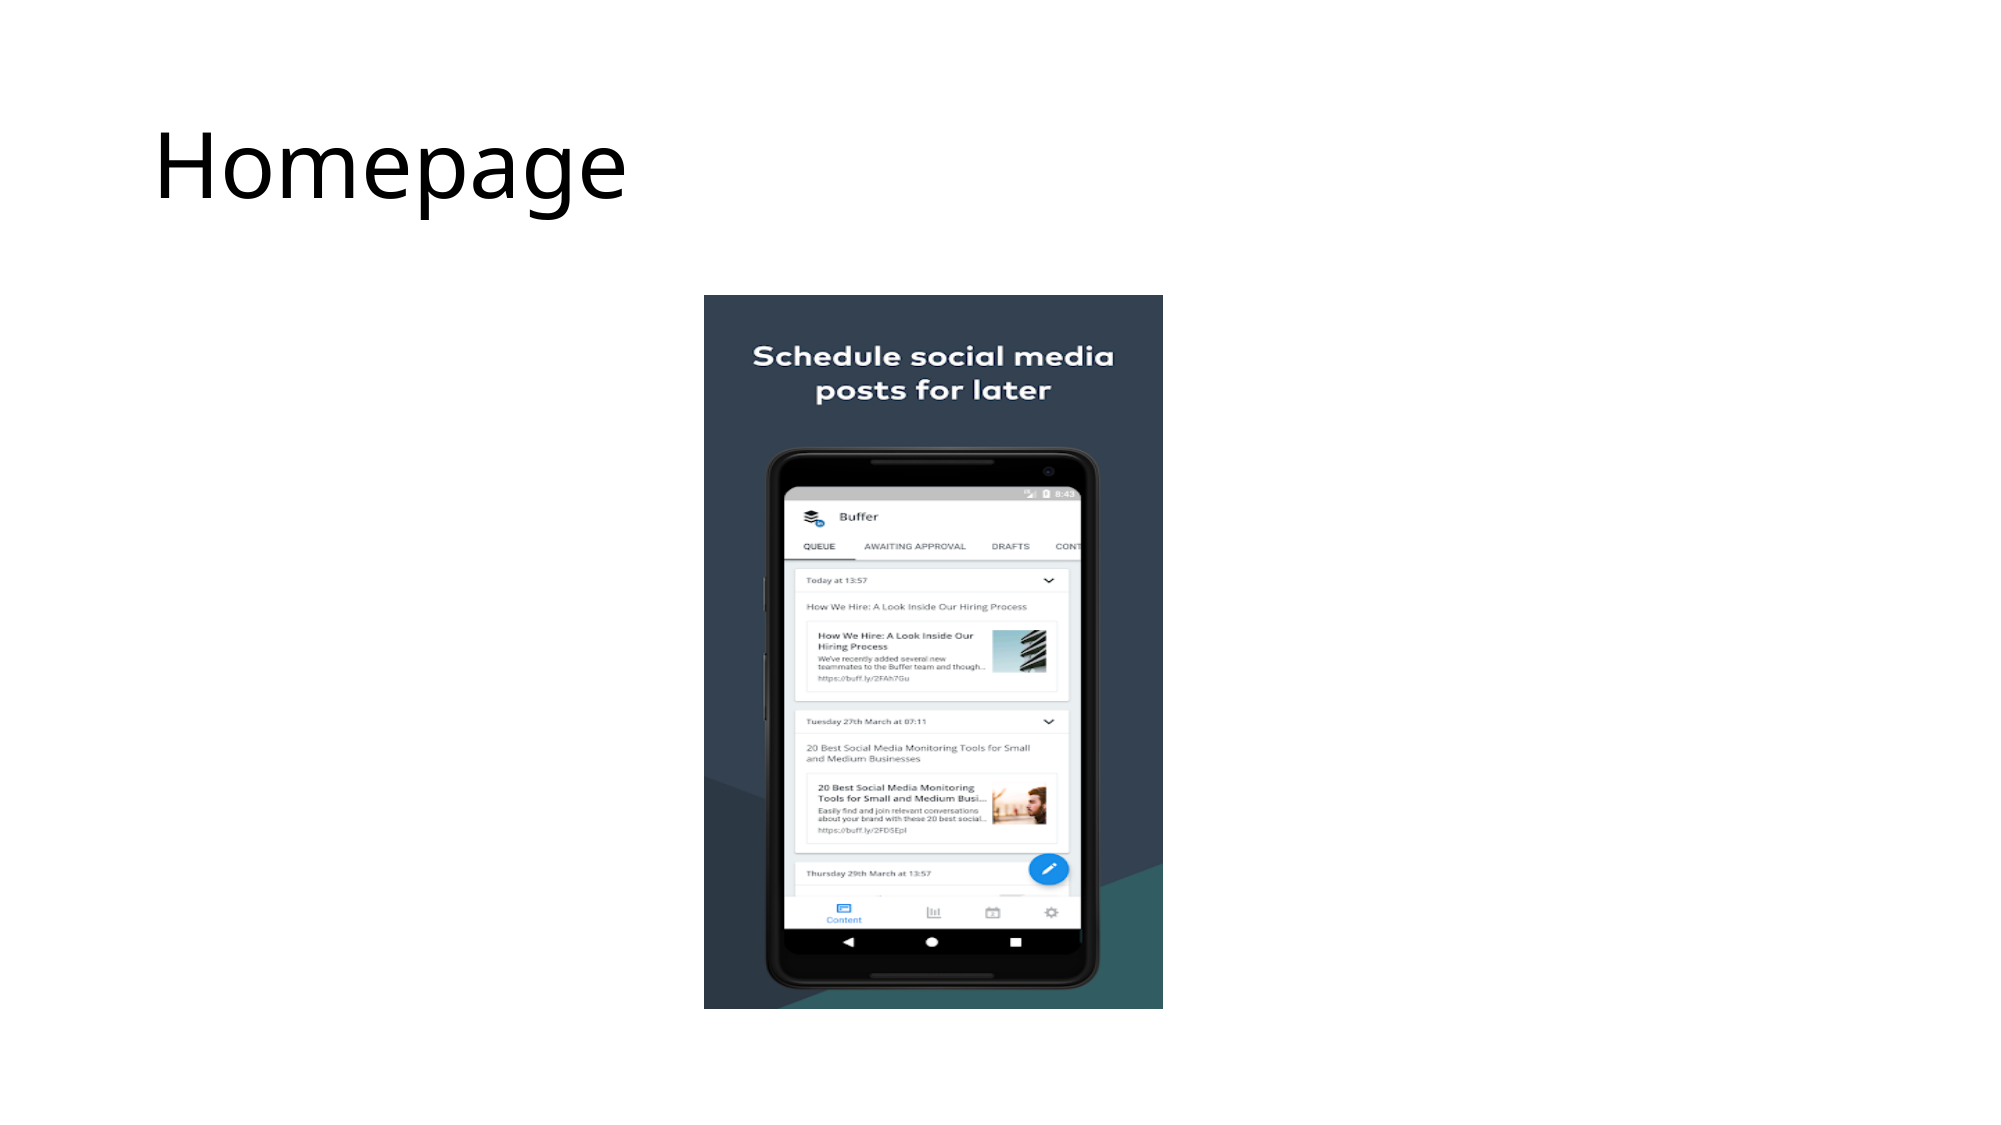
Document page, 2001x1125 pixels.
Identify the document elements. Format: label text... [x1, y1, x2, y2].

title Homepage [137, 59, 1863, 278]
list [704, 295, 1164, 1009]
